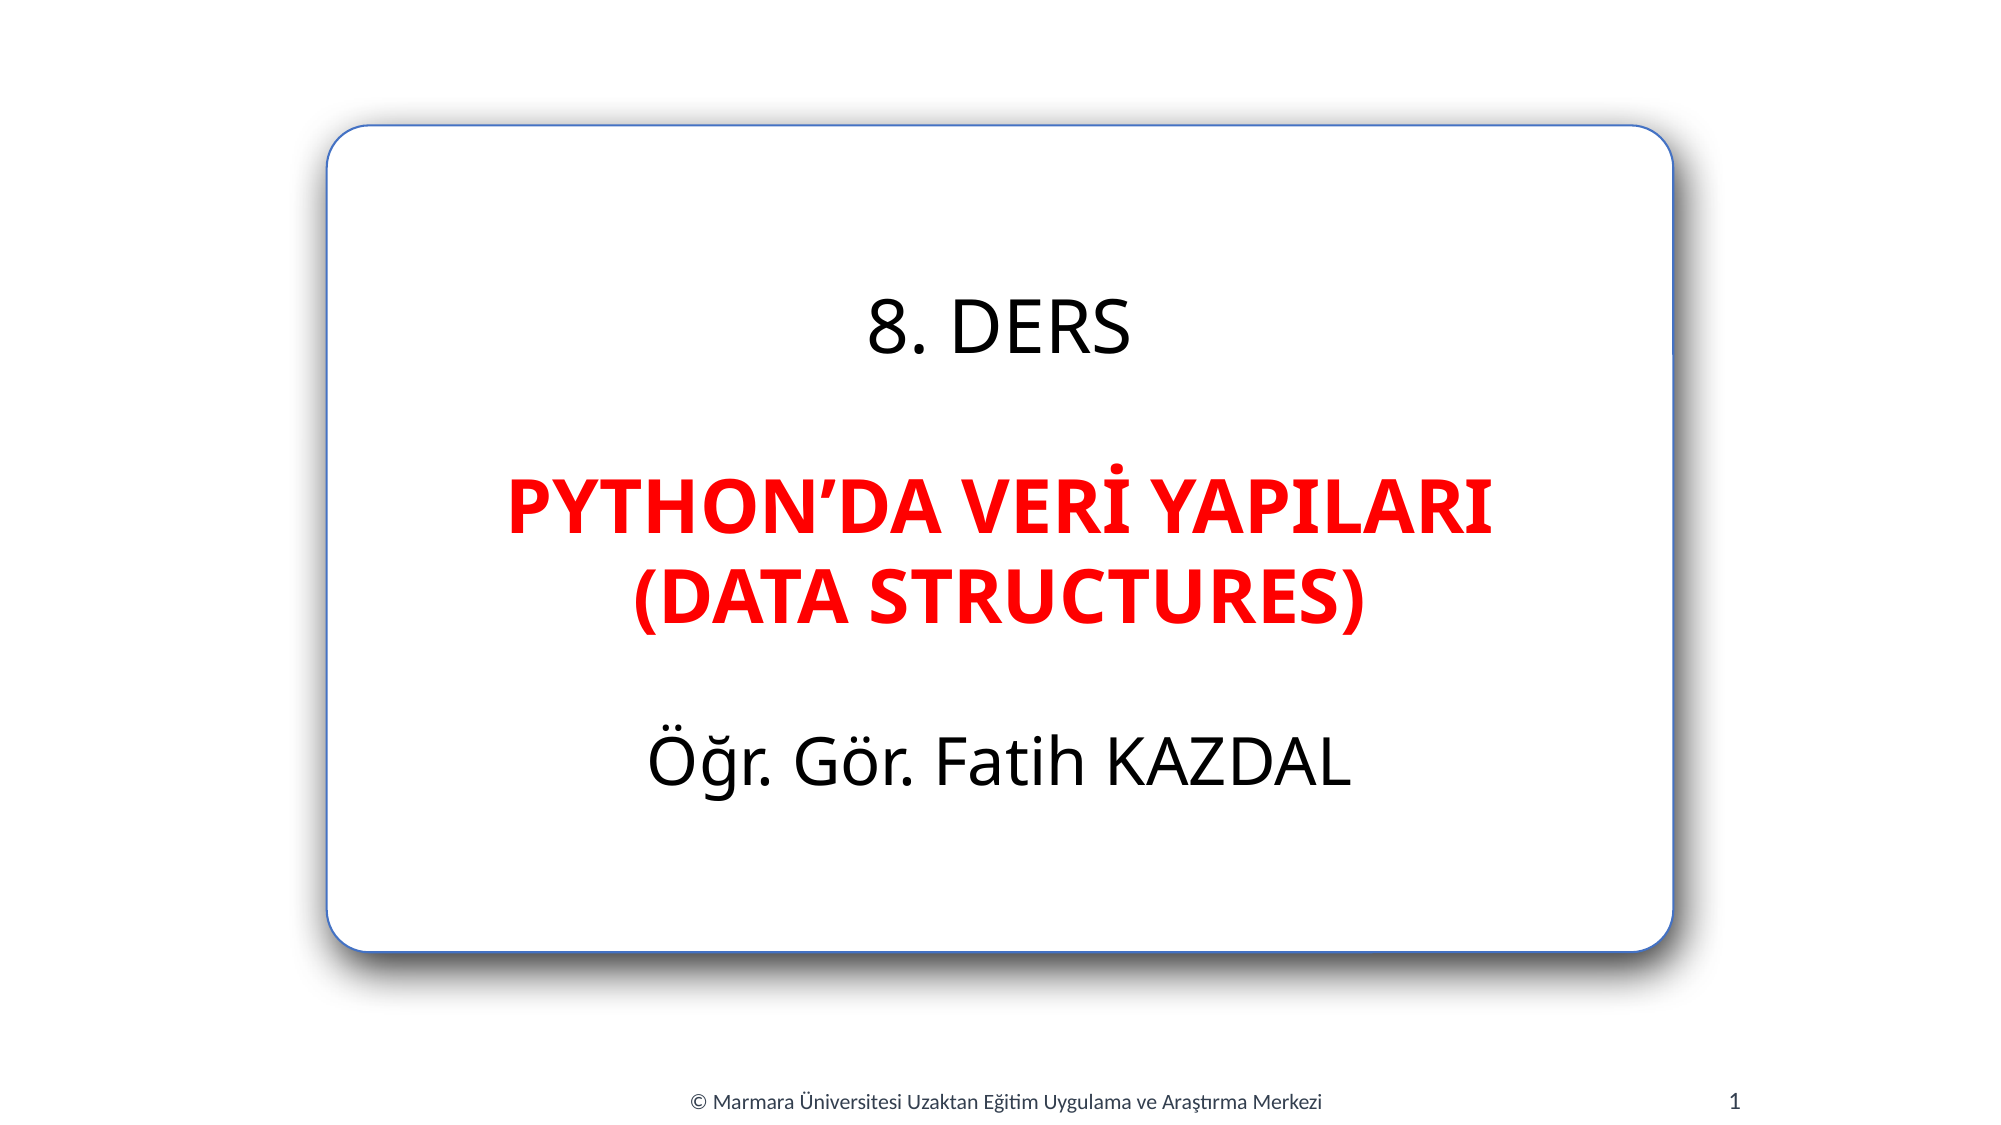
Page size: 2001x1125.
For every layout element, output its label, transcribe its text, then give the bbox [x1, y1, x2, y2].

footer © Marmara Üniversitesi Uzaktan Eğitim Uygulama ve Araştırma Merkezi [562, 1070, 1451, 1125]
slide_number 1 [1405, 1069, 1756, 1125]
text_box 8. DERS PYTHON’DA VERİ YAPILARI (DATA STRUCTURES) Öğr. Gör. Fatih KAZDAL [325, 124, 1675, 954]
